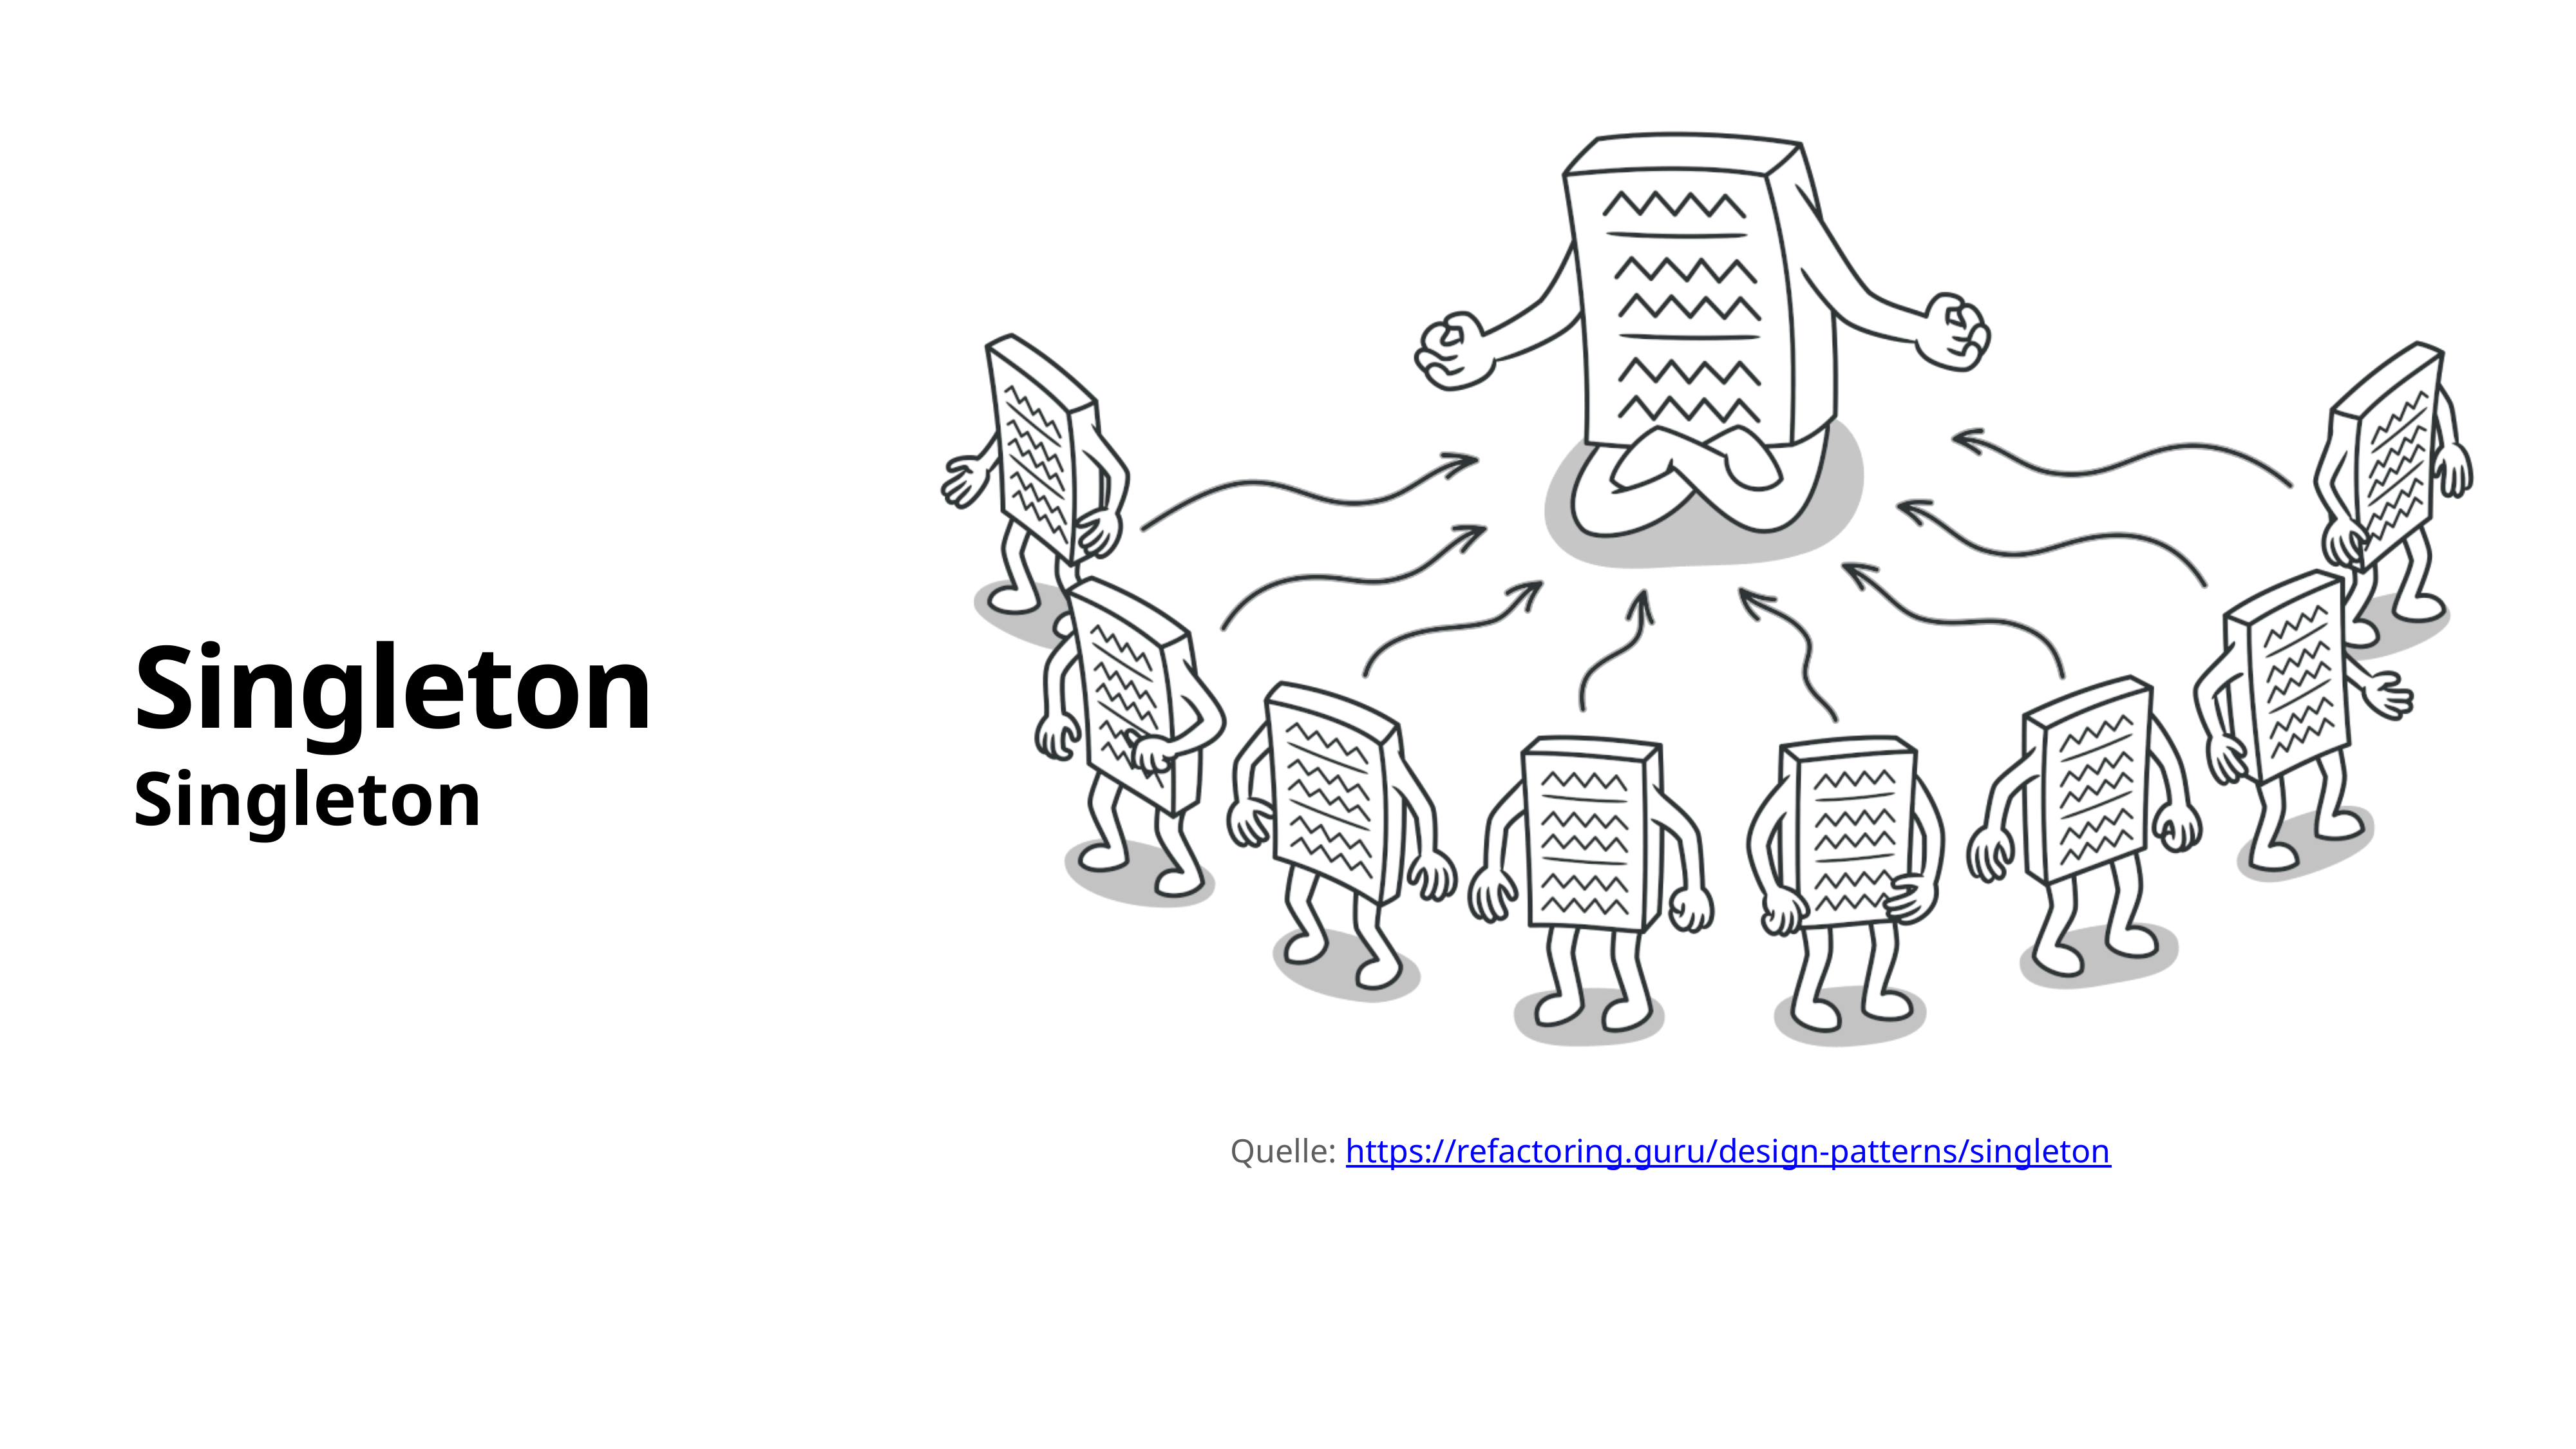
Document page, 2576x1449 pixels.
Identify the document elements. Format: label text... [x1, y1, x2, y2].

picture [933, 93, 2481, 1061]
list Singleton [127, 745, 1161, 1316]
title Singleton [127, 133, 933, 745]
text_box Quelle: https://refactoring.guru/design-patterns/singleton [1225, 1125, 2117, 1180]
